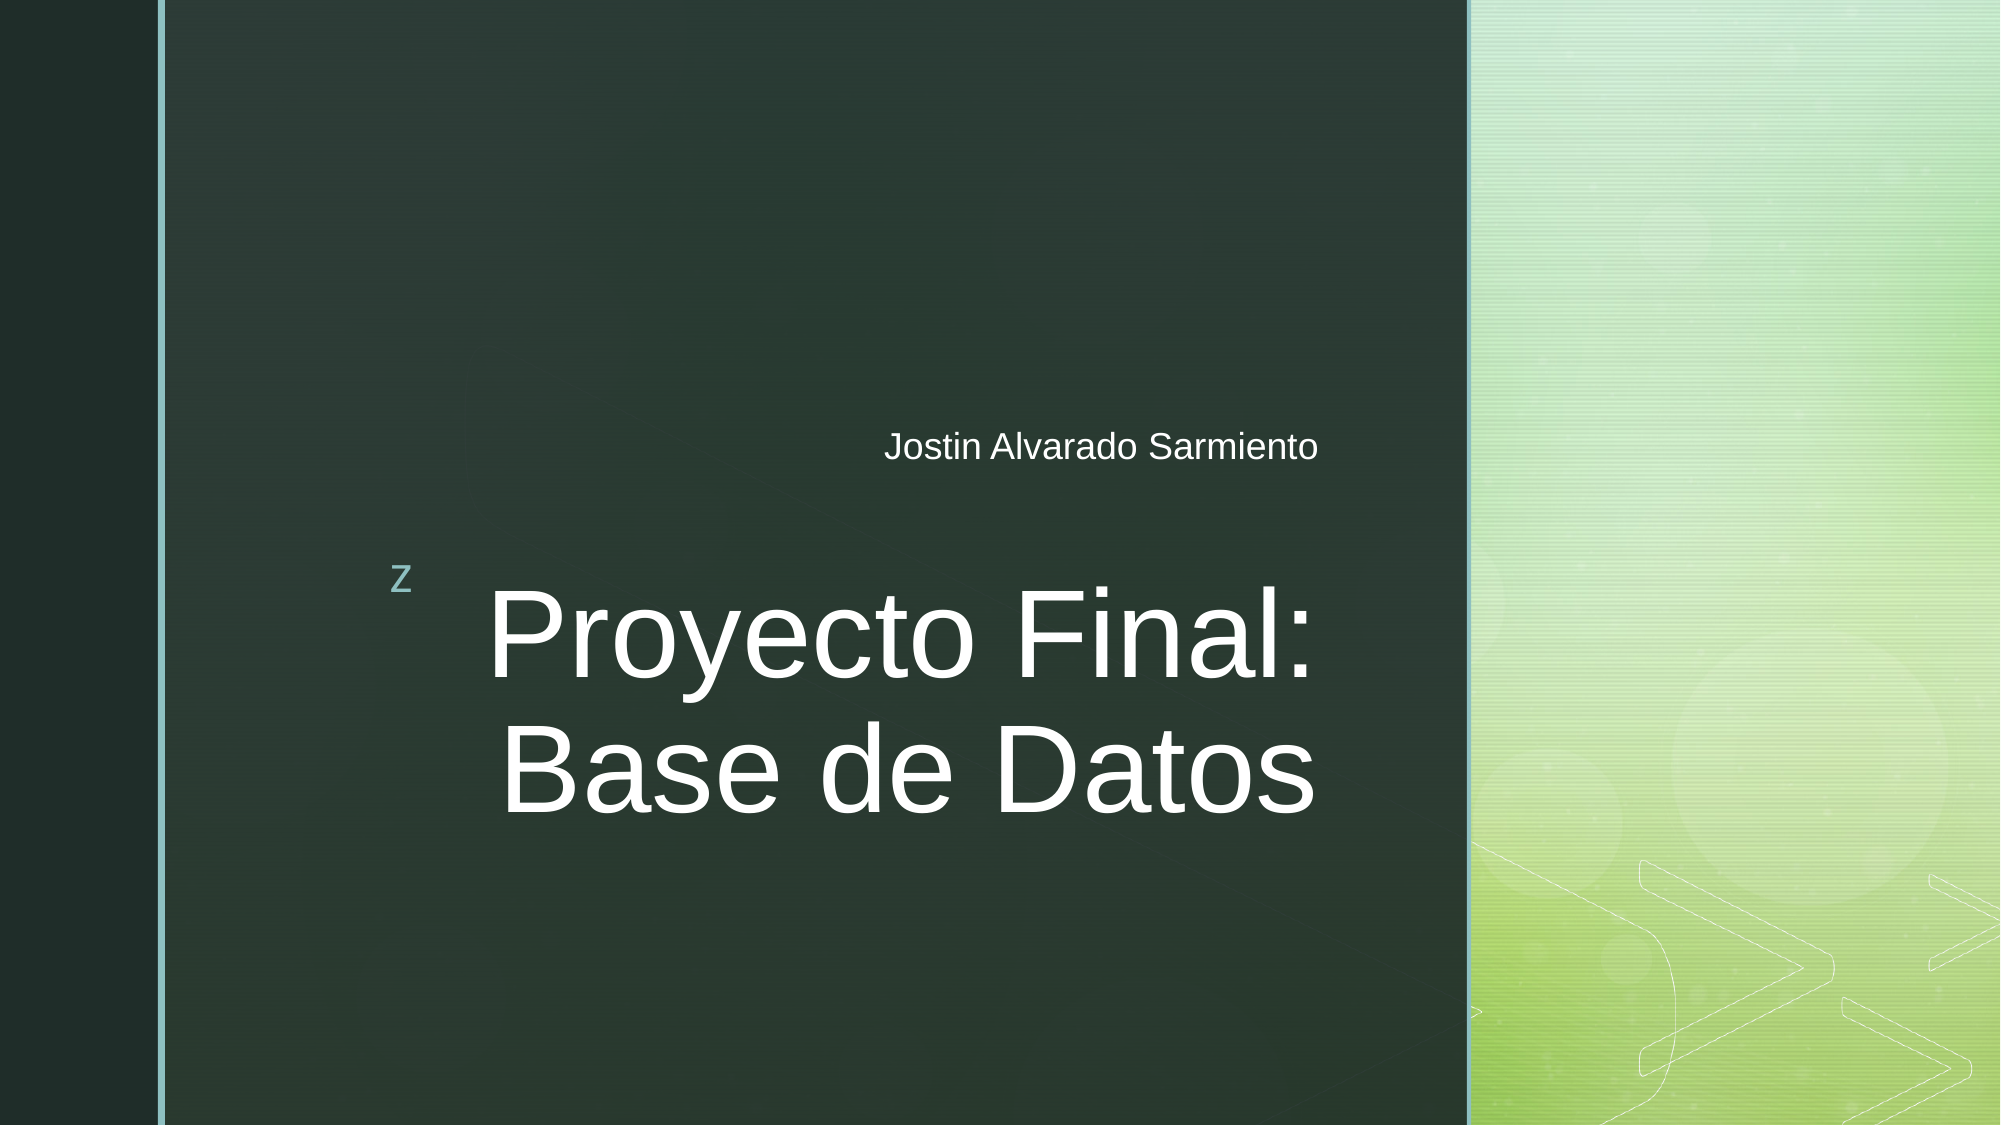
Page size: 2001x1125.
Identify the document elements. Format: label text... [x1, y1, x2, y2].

subtitle Jostin Alvarado Sarmiento [454, 372, 1334, 563]
title Proyecto Final: Base de Datos [428, 562, 1334, 935]
picture [1472, 0, 2001, 1125]
